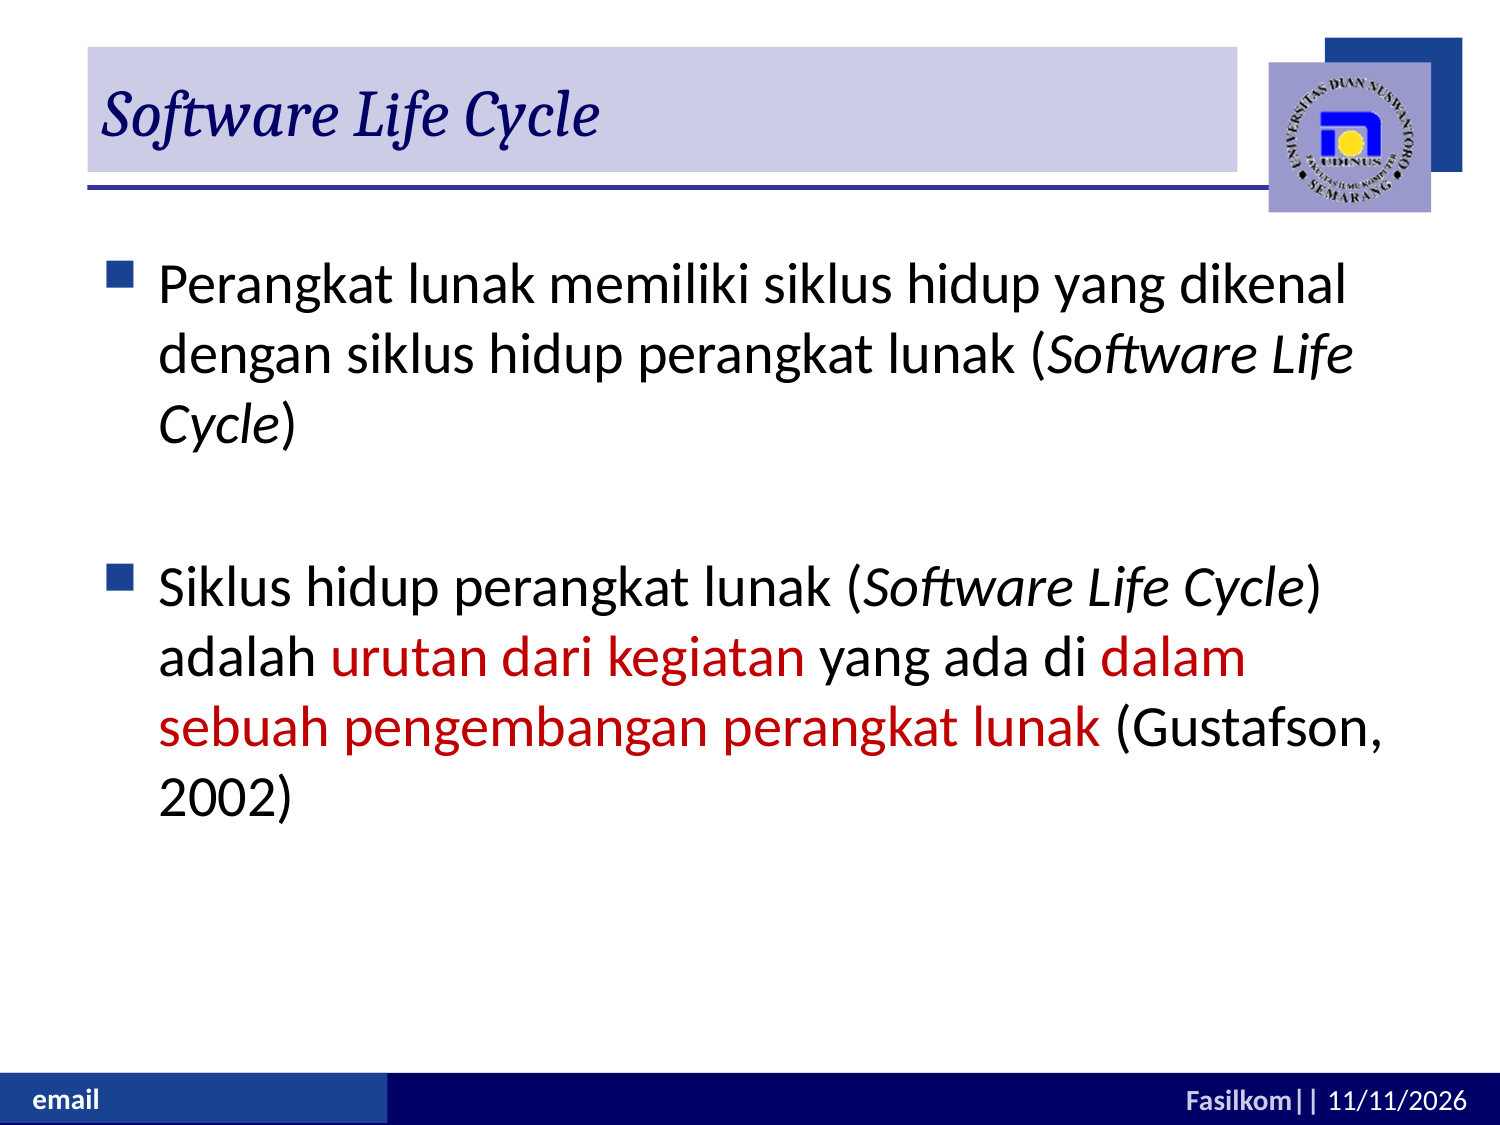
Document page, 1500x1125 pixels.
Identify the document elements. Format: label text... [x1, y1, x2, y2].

picture [1273, 62, 1427, 216]
title Software Life Cycle [87, 46, 1238, 173]
list Perangkat lunak memiliki siklus hidup yang dikenal dengan siklus hidup perangkat lunak (Software Life Cycle) Siklus hidup perangkat lunak (Software Life Cycle) adalah urutan dari kegiatan yang ada di dalam sebuah pengembangan perangkat lunak (Gustafson, 2002) [87, 237, 1426, 1013]
